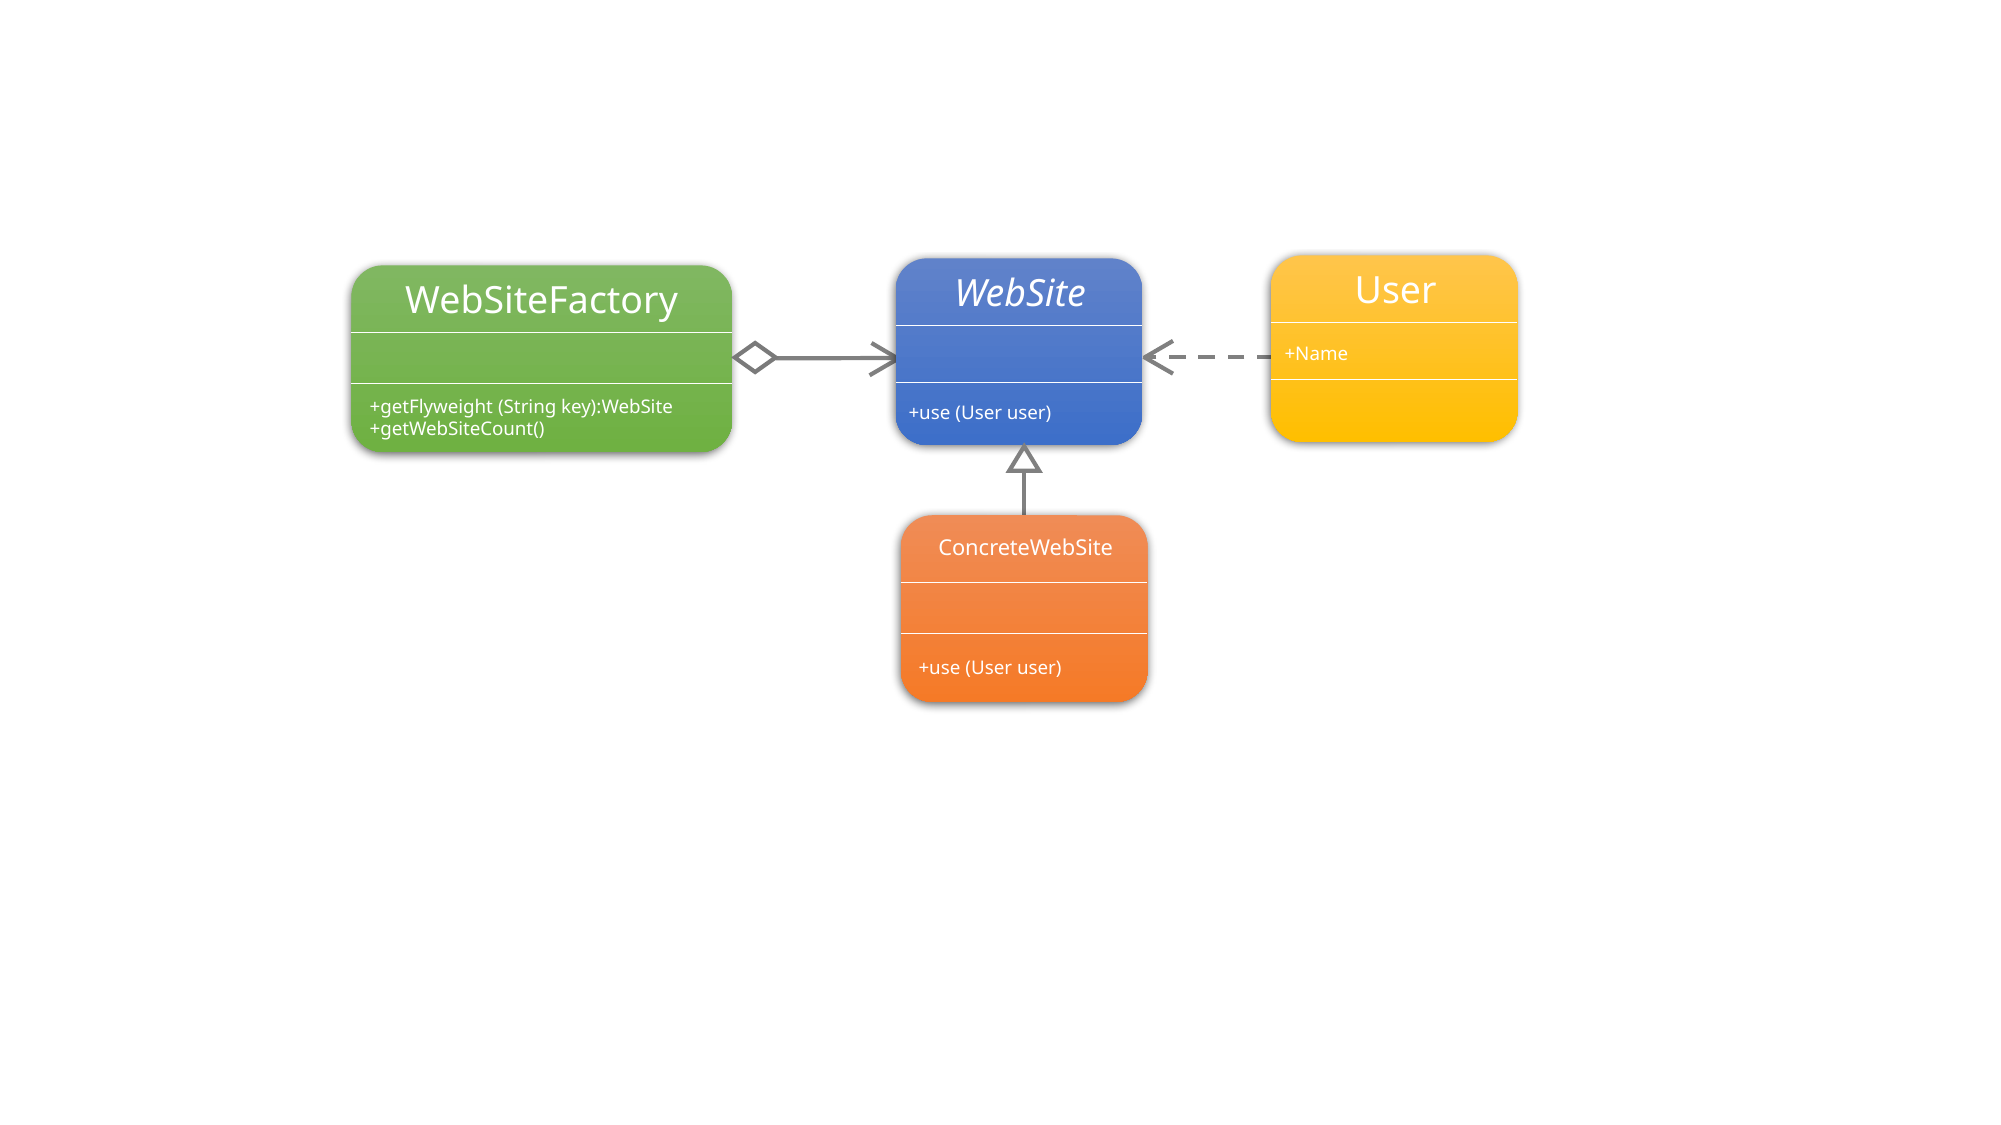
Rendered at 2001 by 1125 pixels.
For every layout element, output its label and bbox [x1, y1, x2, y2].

text_box [895, 258, 1143, 445]
text_box [351, 265, 733, 452]
text_box [1143, 340, 1271, 374]
text_box [733, 341, 775, 374]
text_box [1271, 255, 1518, 442]
text_box [775, 342, 895, 376]
text_box [1007, 445, 1041, 472]
text_box [901, 515, 1148, 702]
